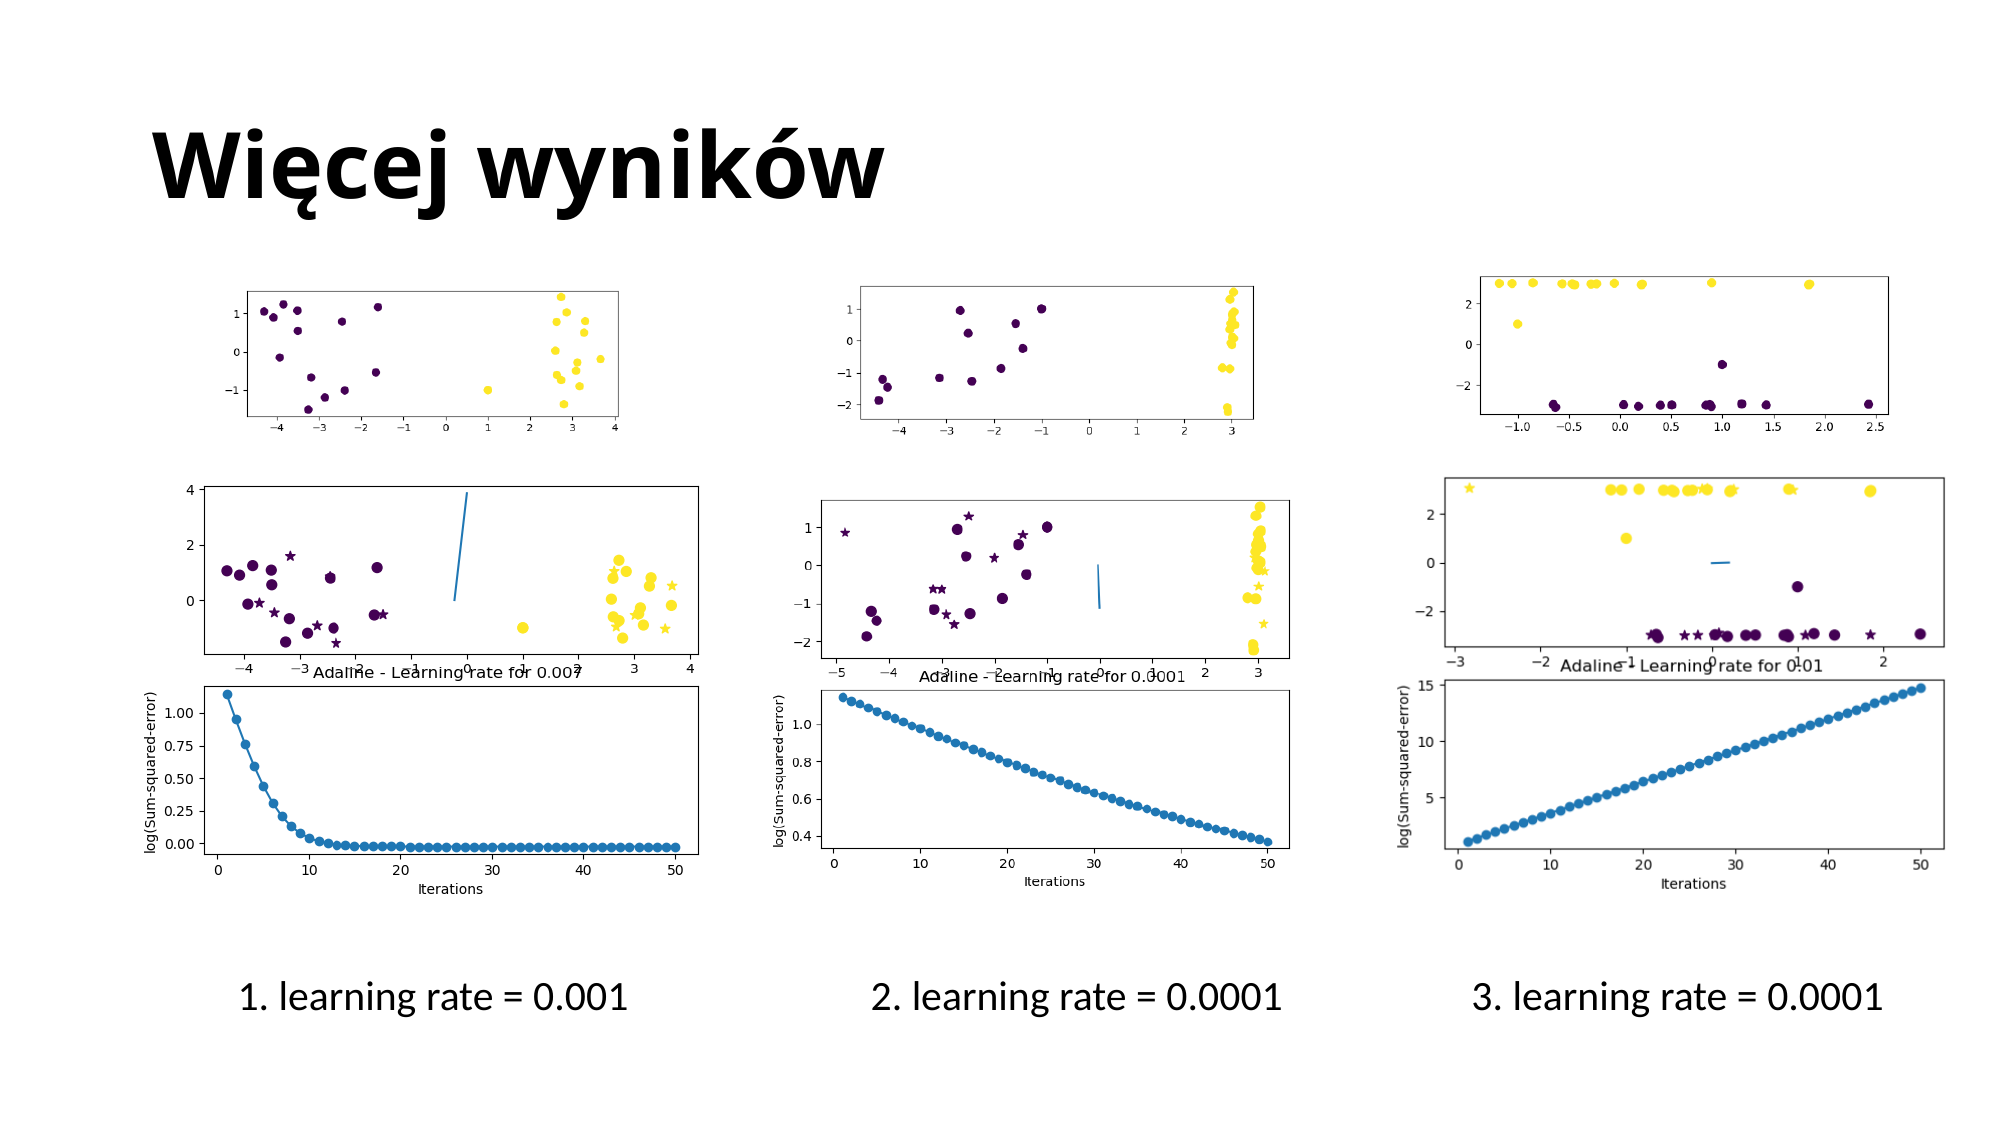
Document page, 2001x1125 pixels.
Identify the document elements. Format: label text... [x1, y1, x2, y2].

picture [1450, 267, 1901, 460]
text_box 3. learning rate = 0.0001 [1456, 961, 1900, 1027]
picture [137, 277, 727, 898]
text_box 2. learning rate = 0.0001 [855, 961, 1299, 1027]
picture [1394, 466, 1962, 894]
picture [772, 485, 1300, 891]
text_box 1. learning rate = 0.001 [222, 961, 645, 1027]
title Więcej wyników [137, 59, 1863, 278]
picture [831, 276, 1259, 450]
